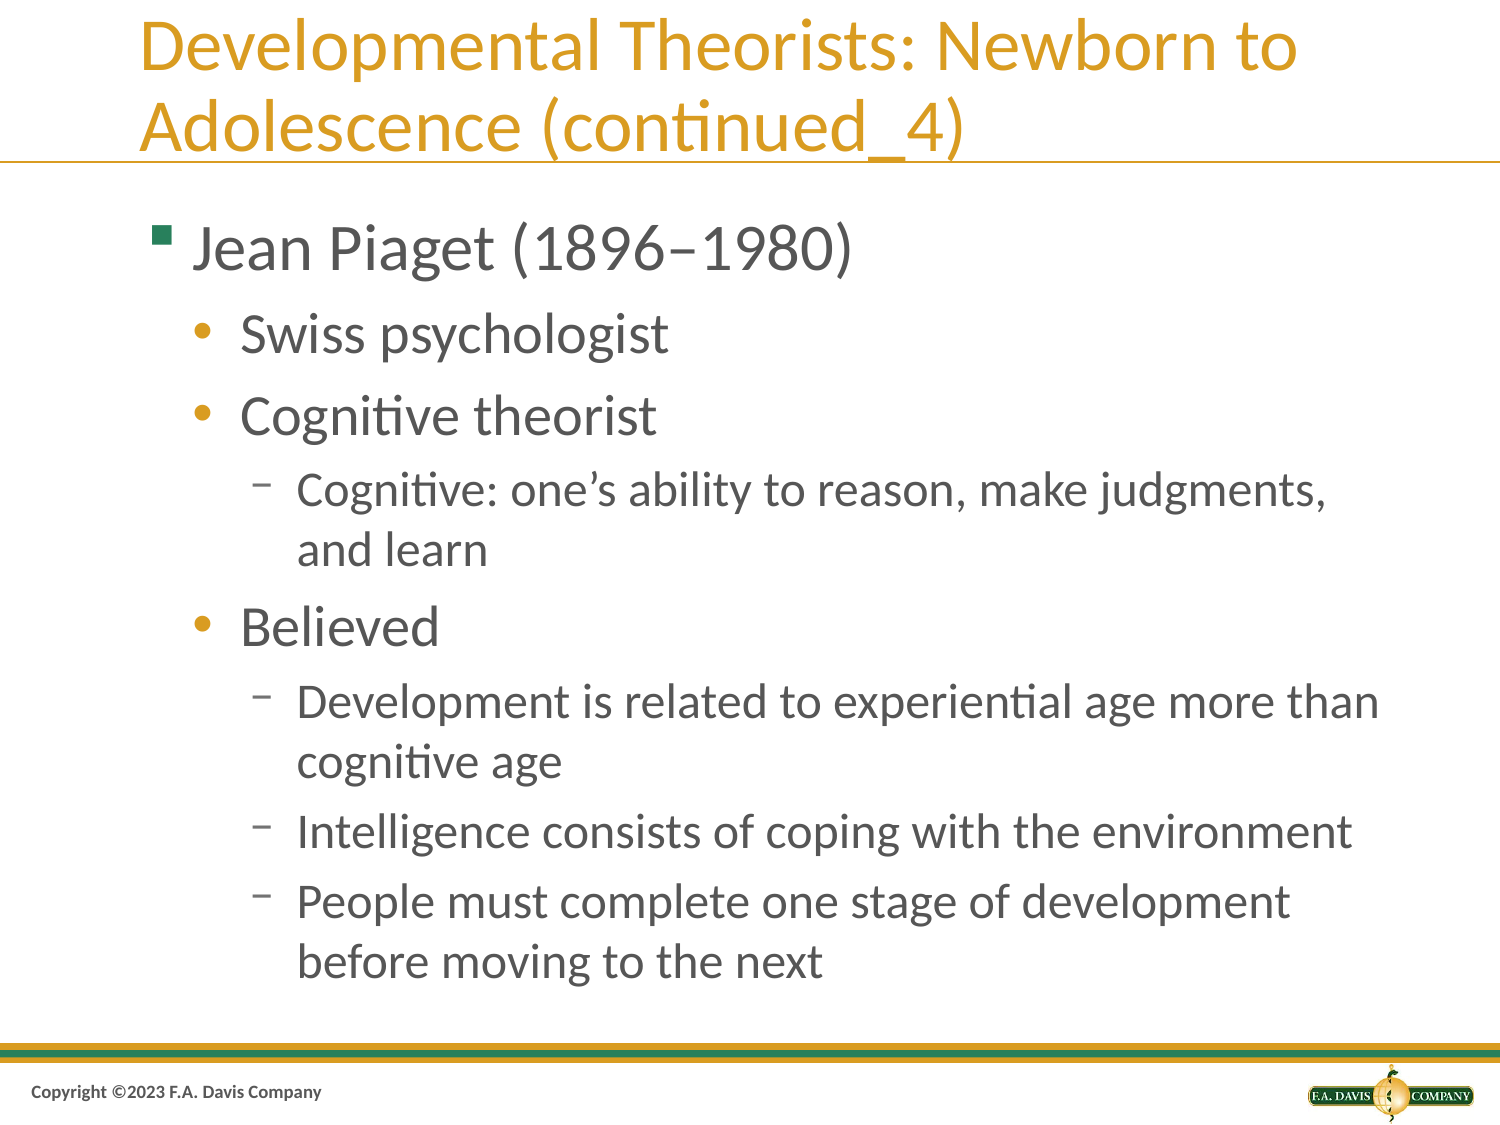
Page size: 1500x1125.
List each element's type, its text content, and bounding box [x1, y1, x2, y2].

list Jean Piaget (1896–1980) Swiss psychologist Cognitive theorist Cognitive: one’s ability to reason, make judgments, and learn Believed Development is related to experiential age more than cognitive age Intelligence consists of coping with the environment People must complete one stage of development before moving to the next [75, 196, 1425, 1025]
title Developmental Theorists: Newborn to Adolescence (continued_4) [124, 0, 1475, 177]
picture [0, 1058, 1500, 1063]
picture [0, 1043, 1500, 1050]
picture [1308, 1064, 1474, 1124]
